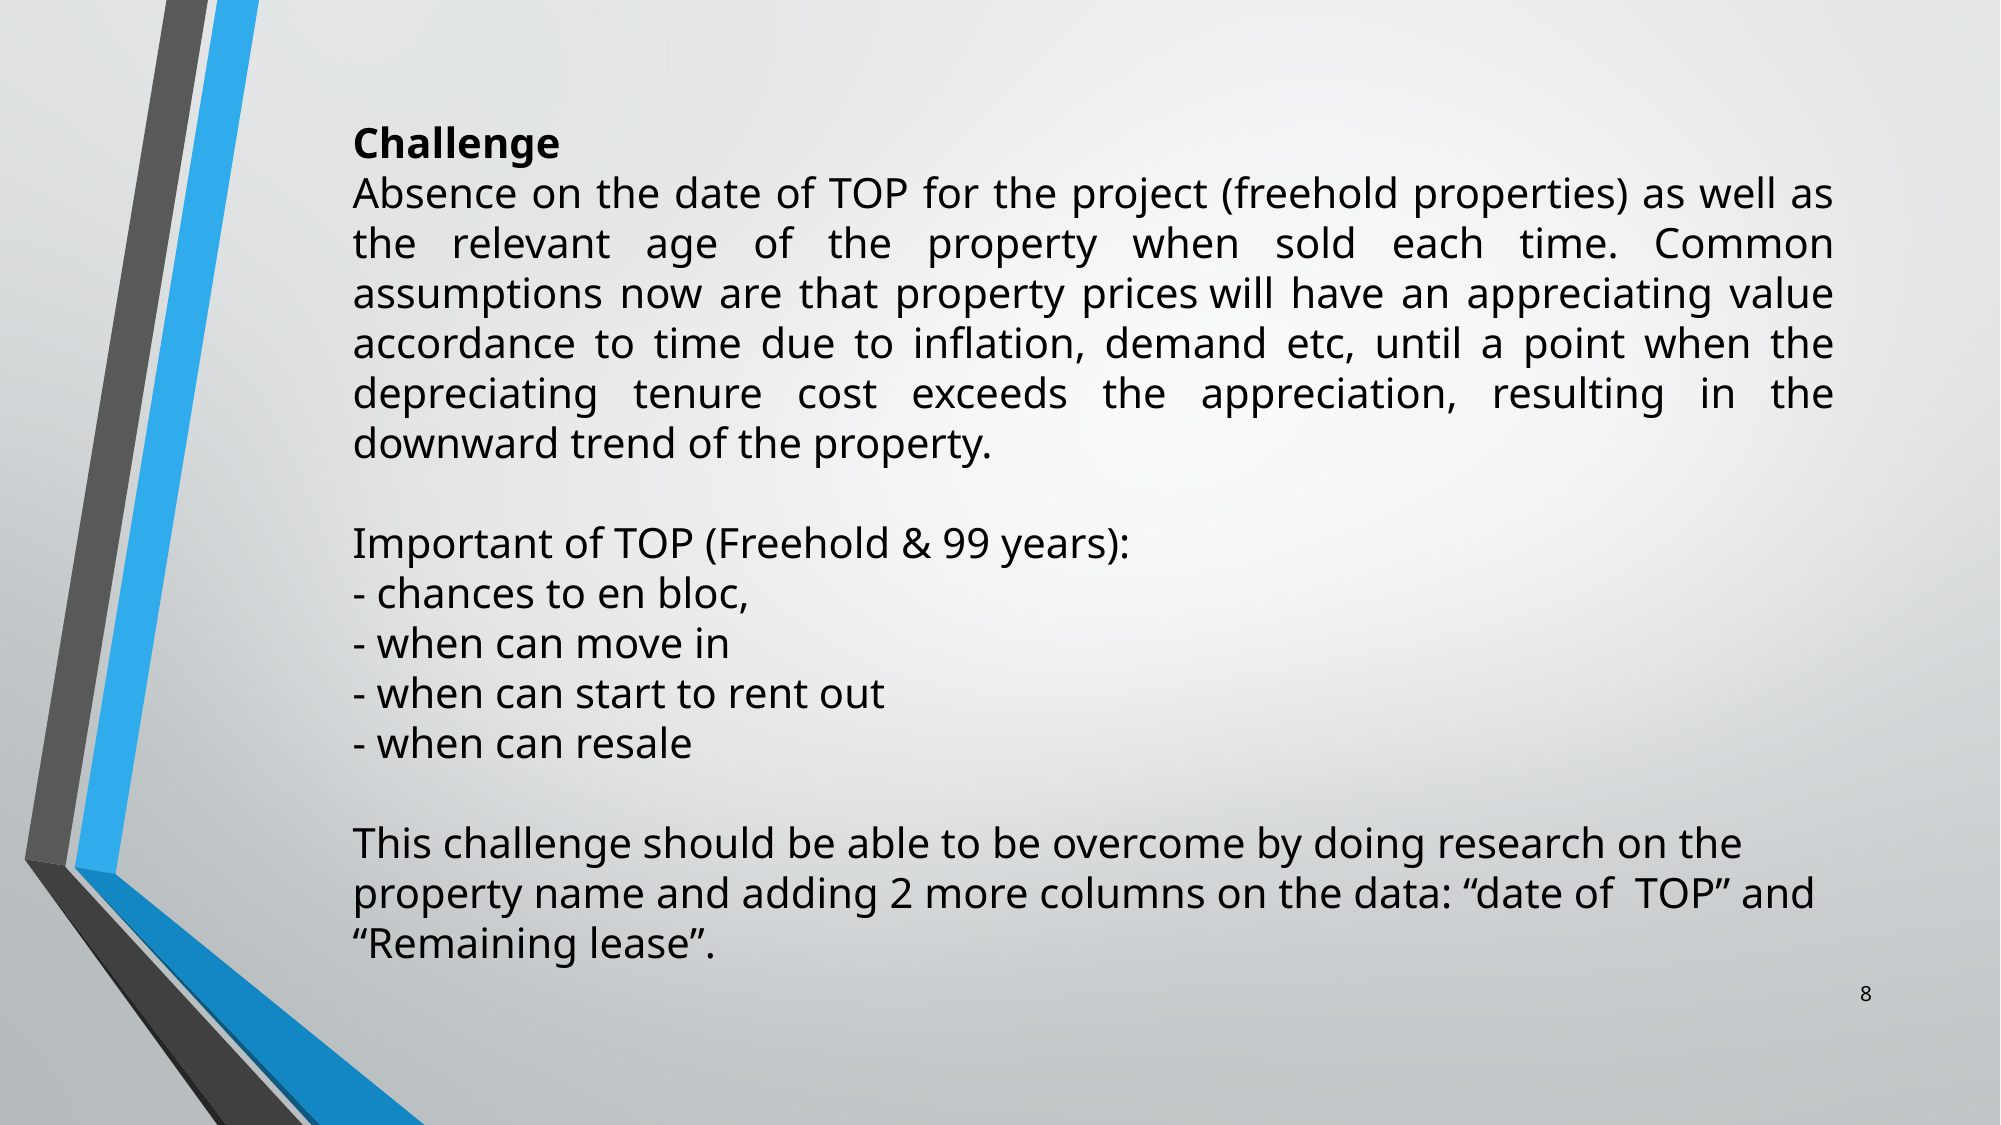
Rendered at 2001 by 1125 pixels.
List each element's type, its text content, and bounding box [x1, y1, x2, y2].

text_box Challenge Absence on the date of TOP for the project (freehold properties) as well as the relevant age of the property when sold each time. Common assumptions now are that property prices will have an appreciating value accordance to time due to inflation, demand etc, until a point when the depreciating tenure cost exceeds the appreciation, resulting in the downward trend of the property. Important of TOP (Freehold & 99 years): - chances to en bloc, - when can move in - when can start to rent out - when can resale This challenge should be able to be overcome by doing research on the property name and adding 2 more columns on the data: “date of TOP” and “Remaining lease”. [337, 109, 1850, 1025]
slide_number 8 [1796, 965, 1887, 1025]
